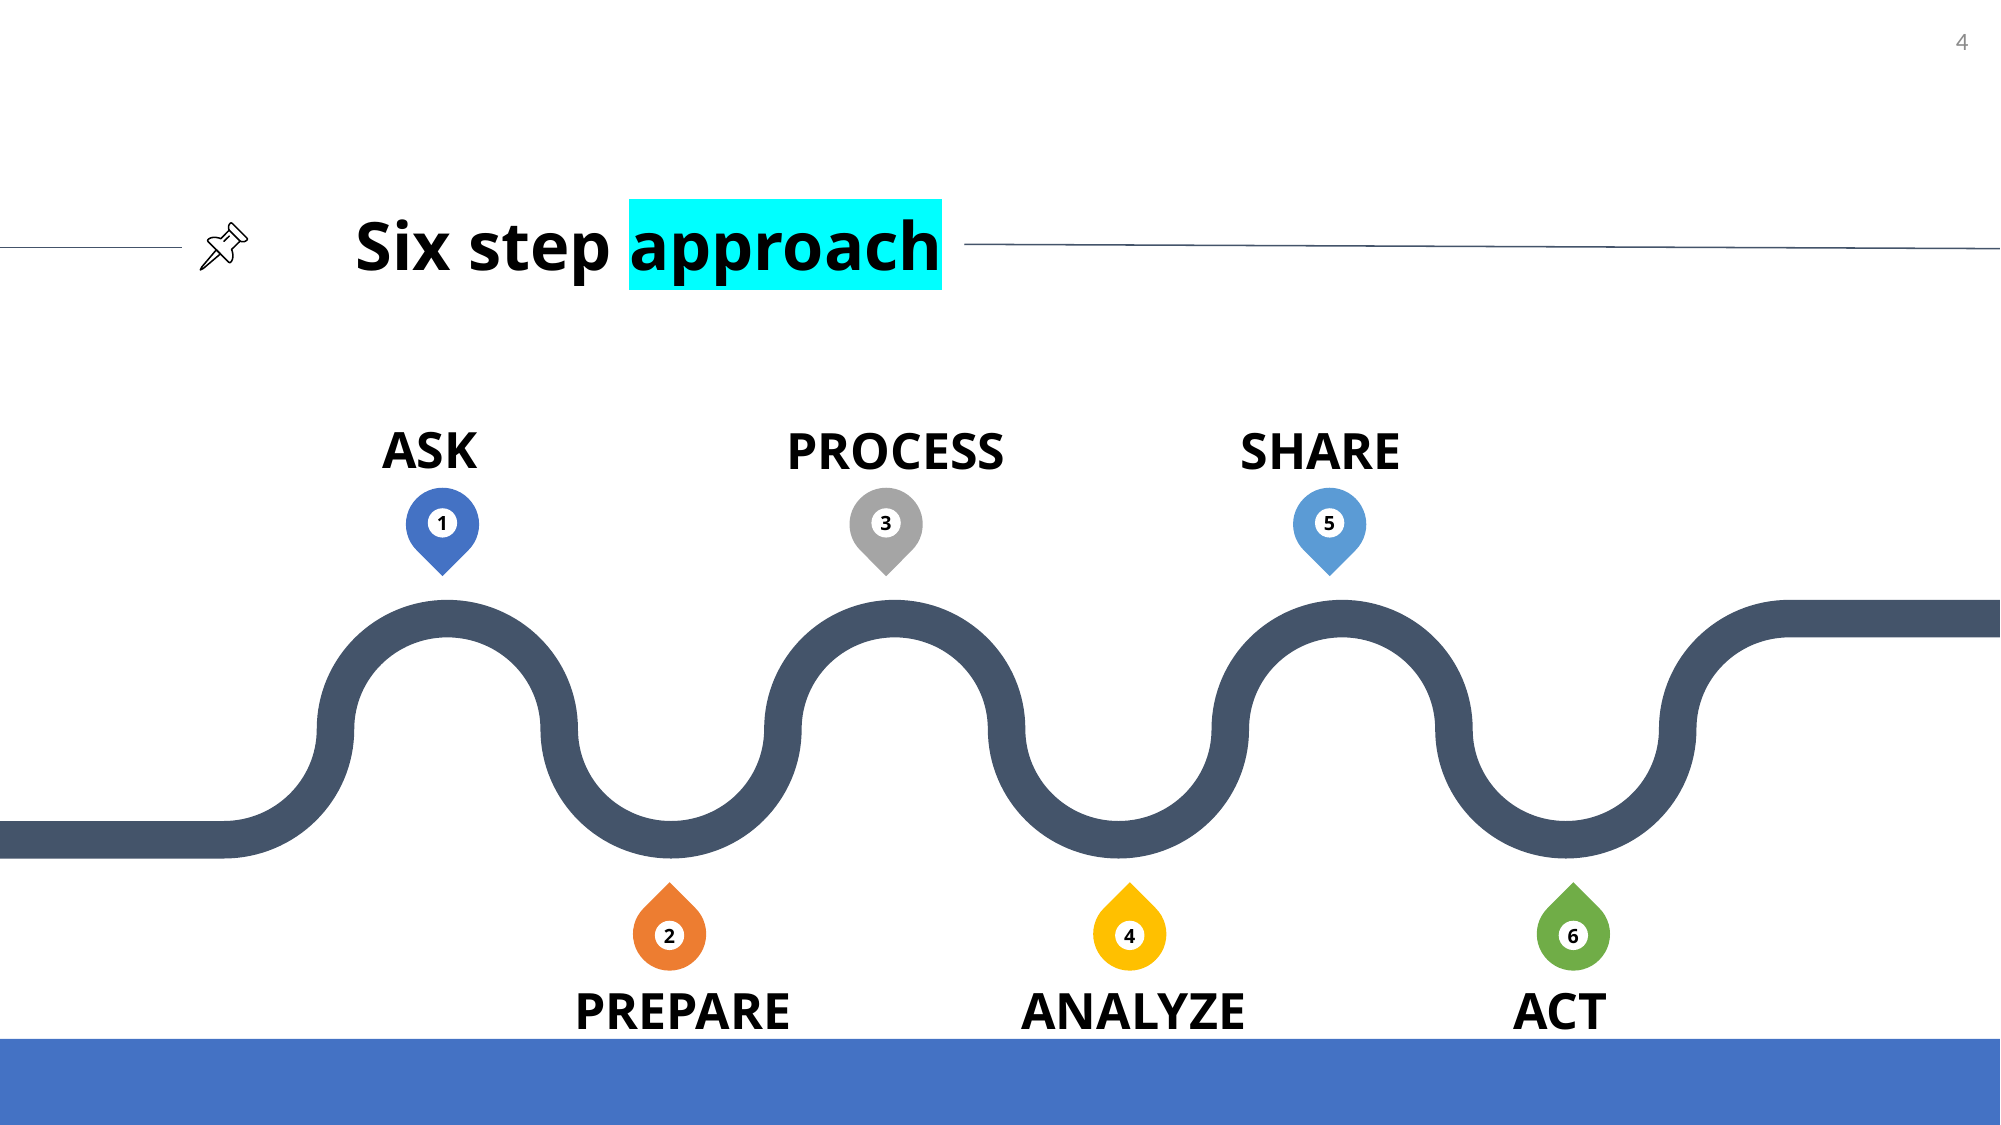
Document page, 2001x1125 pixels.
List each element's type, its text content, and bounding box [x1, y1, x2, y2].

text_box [964, 244, 2000, 249]
text_box ACT [1498, 971, 1678, 1038]
slide_number 4 [1868, 5, 1989, 92]
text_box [1521, 882, 1626, 986]
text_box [834, 472, 938, 577]
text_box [1277, 472, 1382, 577]
title Six step approach [335, 196, 1184, 292]
text_box ANALYZE [1006, 971, 1282, 1038]
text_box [1078, 882, 1182, 986]
text_box PROCESS [771, 411, 1053, 487]
text_box [0, 618, 2000, 840]
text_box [390, 472, 495, 577]
text_box [0, 1038, 2000, 1125]
text_box SHARE [1226, 411, 1470, 487]
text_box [617, 882, 722, 986]
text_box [200, 223, 248, 270]
text_box PREPARE [559, 971, 835, 1038]
text_box ASK [367, 410, 547, 486]
